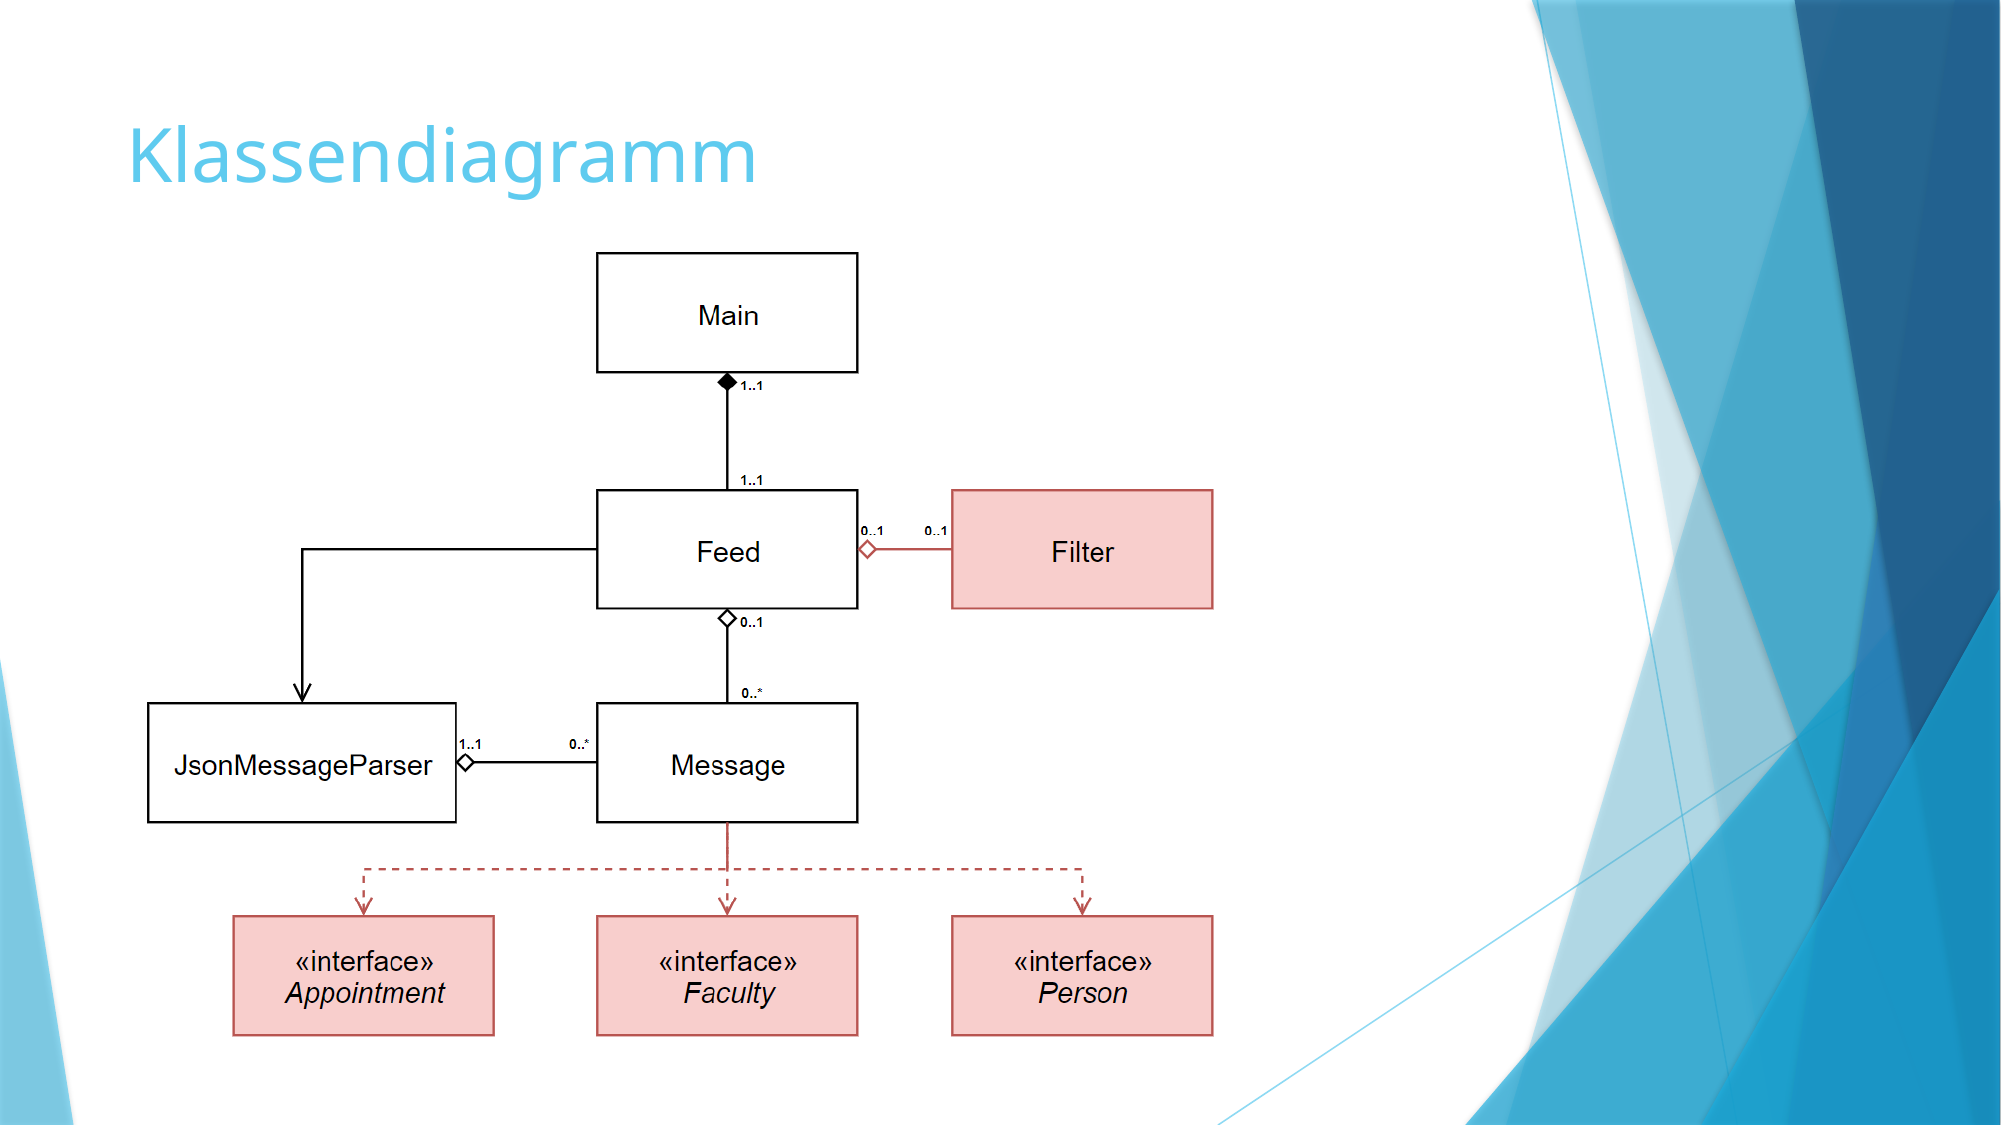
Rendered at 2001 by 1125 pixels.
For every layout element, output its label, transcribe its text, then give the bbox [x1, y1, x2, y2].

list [135, 240, 1228, 1049]
title Klassendiagramm [111, 99, 1522, 317]
